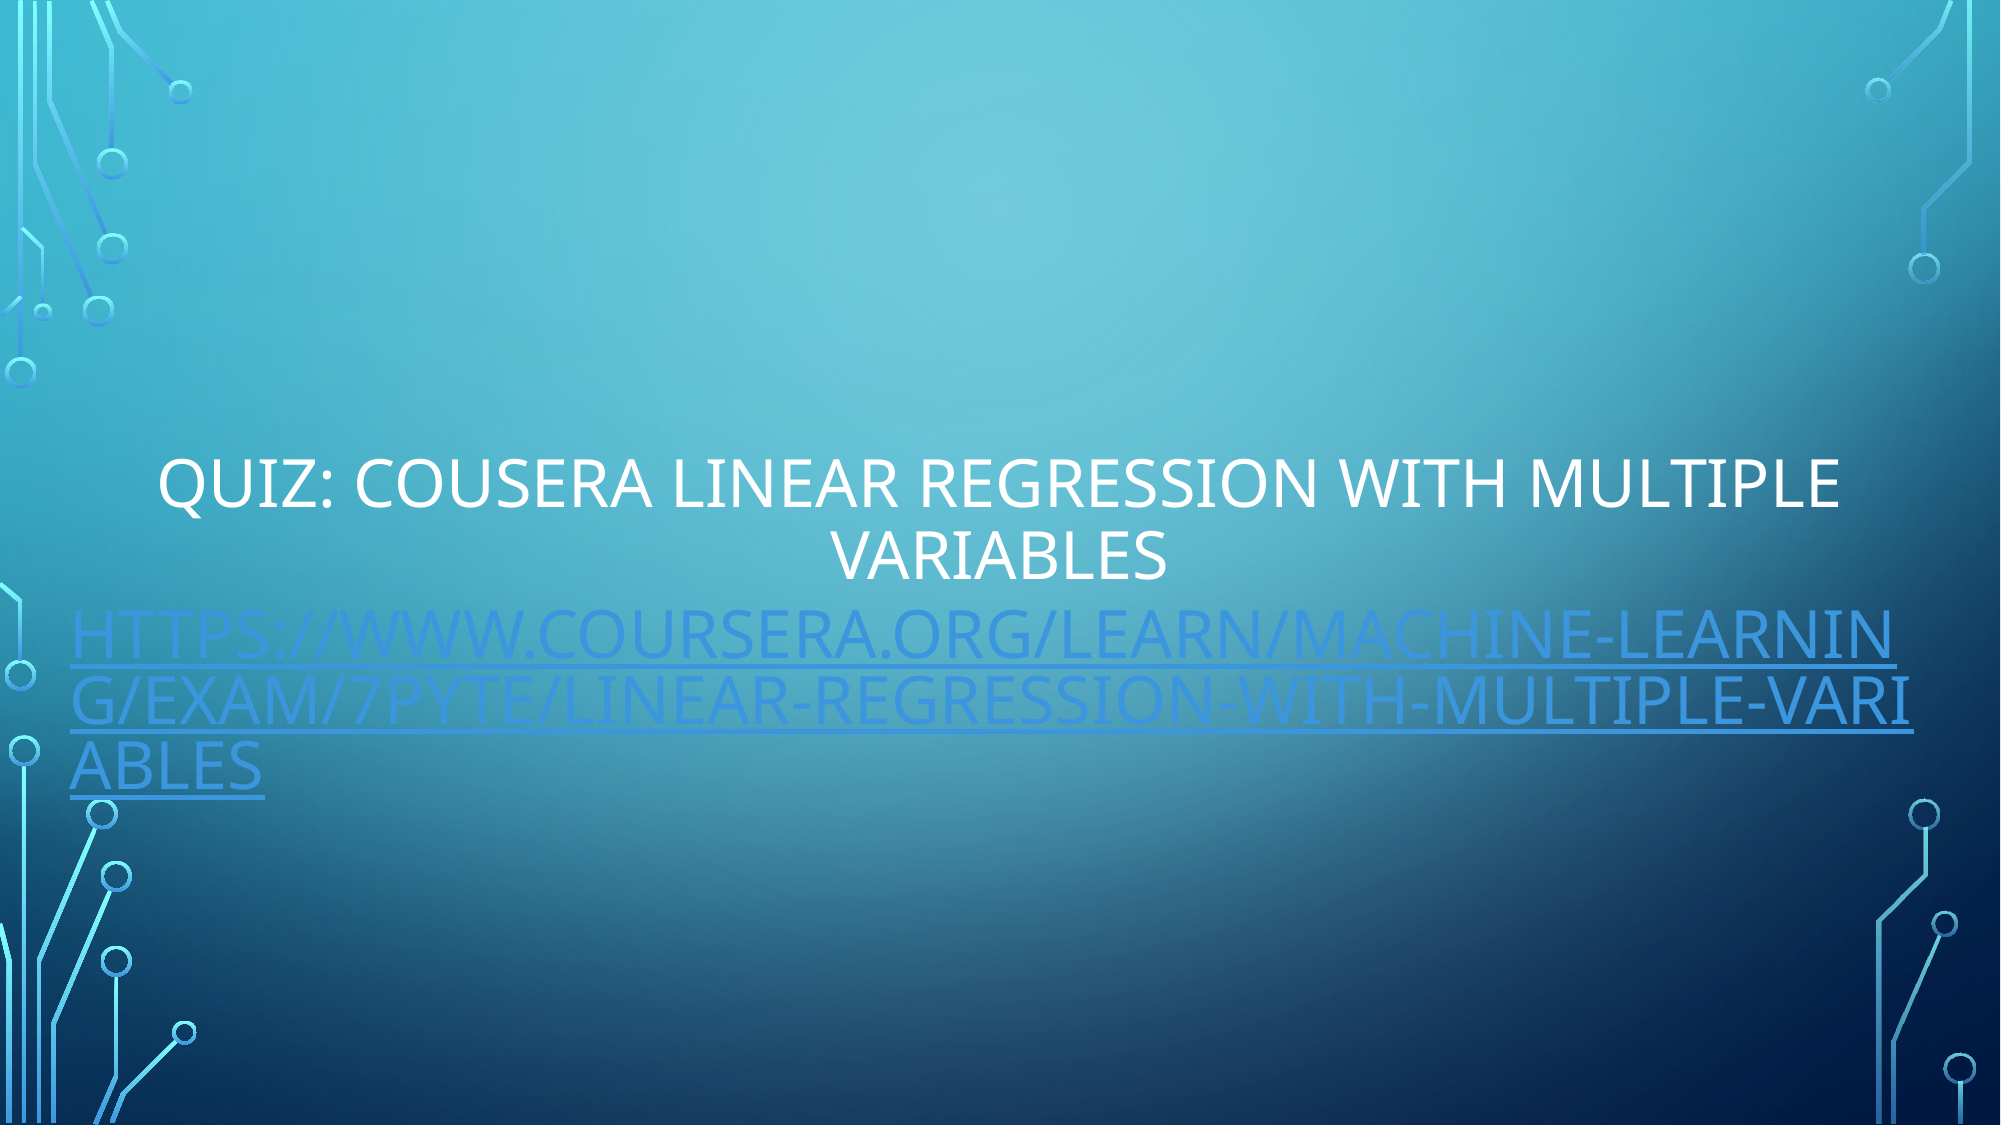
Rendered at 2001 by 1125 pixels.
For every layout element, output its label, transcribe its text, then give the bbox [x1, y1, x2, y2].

title Quiz: Cousera linear regression with multiple variables https://www.coursera.org/learn/machine-learning/exam/7pytE/linear-regression-with-multiple-variables [54, 441, 1946, 684]
